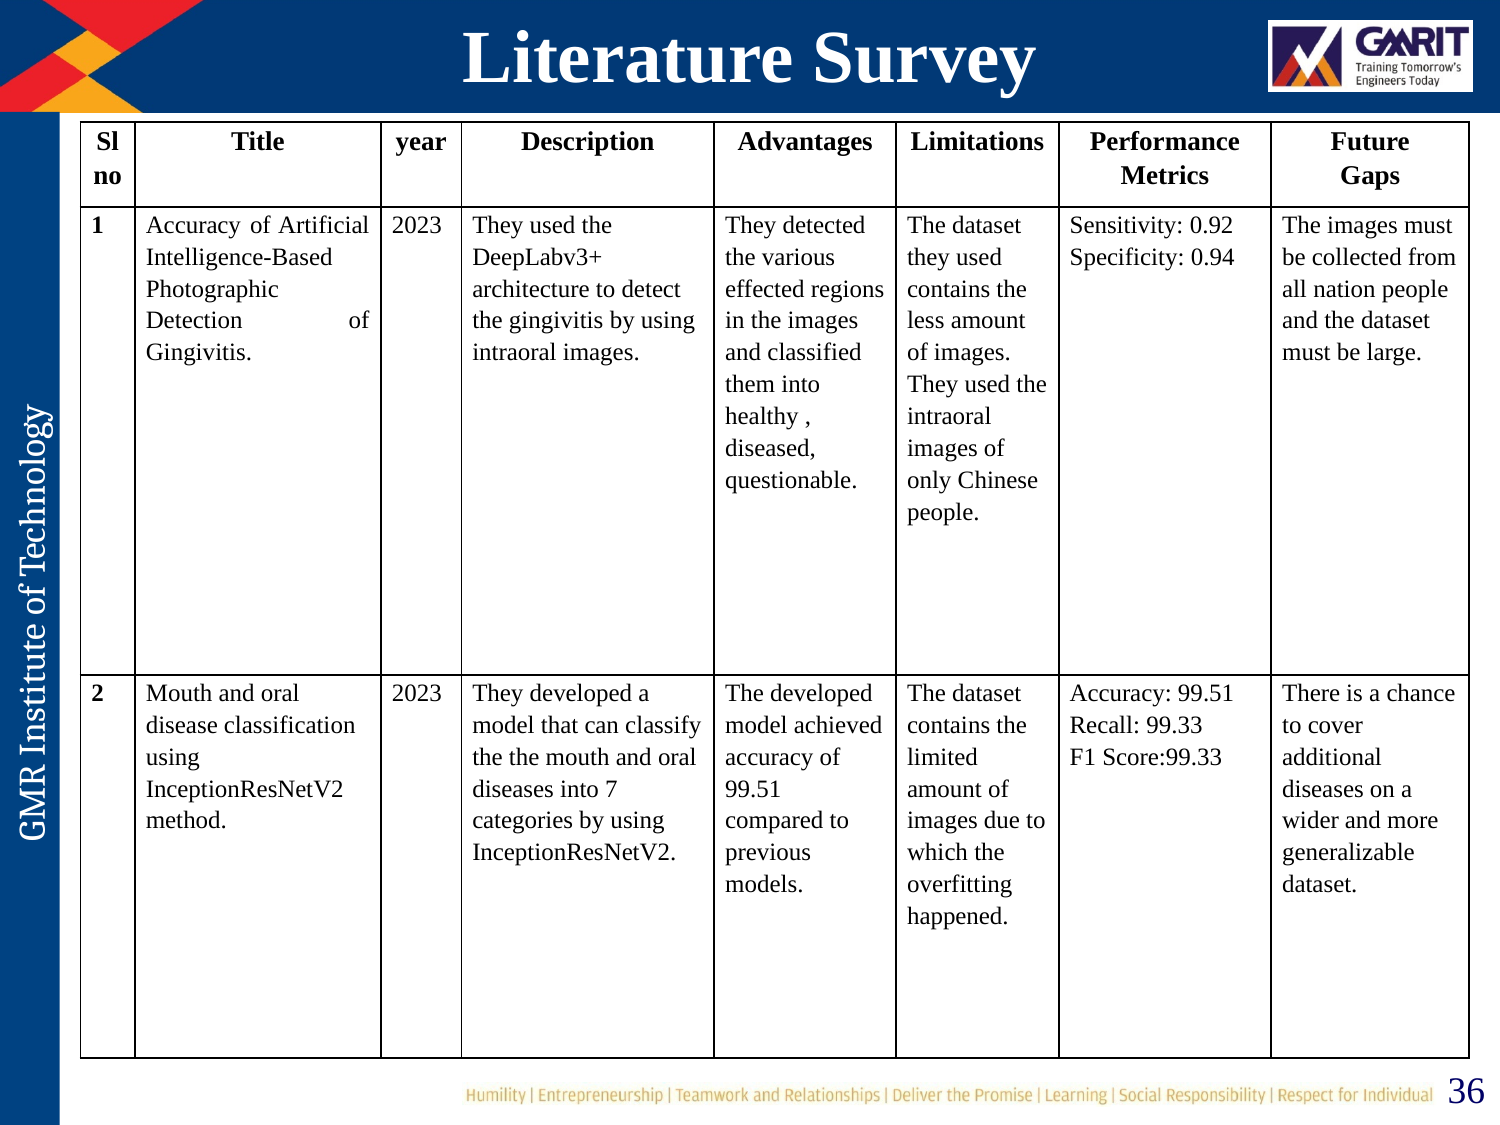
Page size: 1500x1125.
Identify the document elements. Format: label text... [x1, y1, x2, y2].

table_cell 2 [81, 676, 134, 1057]
table_cell Accuracy: 99.51 Recall: 99.33 F1 Score:99.33 [1060, 676, 1270, 1057]
table_cell The developed model achieved accuracy of 99.51 compared to previous models. [715, 676, 895, 1057]
table_header Future Gaps [1272, 123, 1468, 206]
table_header Description [462, 123, 713, 206]
table_cell 2023 [382, 208, 461, 674]
table_header Title [136, 123, 380, 206]
title Literature Survey [75, 0, 1425, 124]
slide_number [181, 1056, 439, 1120]
table_cell Accuracy of Artificial Intelligence-Based Photographic Detection of Gingivitis. [136, 208, 380, 674]
table_cell The dataset they used contains the less amount of images. They used the intraoral images of only Chinese people. [897, 208, 1058, 674]
table_cell They detected the various effected regions in the images and classified them into healthy , diseased, questionable. [715, 208, 895, 674]
slide_number 36 [1187, 1058, 1500, 1110]
table_cell They developed a model that can classify the the mouth and oral diseases into 7 categories by using InceptionResNetV2. [462, 676, 713, 1057]
table_cell Mouth and oral disease classification using InceptionResNetV2 method. [136, 676, 380, 1057]
table_header Advantages [715, 123, 895, 206]
table_header year [382, 123, 461, 206]
picture [0, 0, 75, 113]
picture [462, 1082, 1187, 1107]
table_cell There is a chance to cover additional diseases on a wider and more generalizable dataset. [1272, 676, 1468, 1057]
table_cell 2023 [382, 676, 461, 1057]
table_cell The dataset contains the limited amount of images due to which the overfitting happened. [897, 676, 1058, 1057]
picture [1425, 0, 1500, 113]
table_header Limitations [897, 123, 1058, 206]
table_cell The images must be collected from all nation people and the dataset must be large. [1272, 208, 1468, 674]
table_cell They used the DeepLabv3+ architecture to detect the gingivitis by using intraoral images. [462, 208, 713, 674]
table_header Performance Metrics [1060, 123, 1270, 206]
table_header Sl no [81, 123, 134, 206]
table_cell Sensitivity: 0.92 Specificity: 0.94 [1060, 208, 1270, 674]
table_cell 1 [81, 208, 134, 674]
